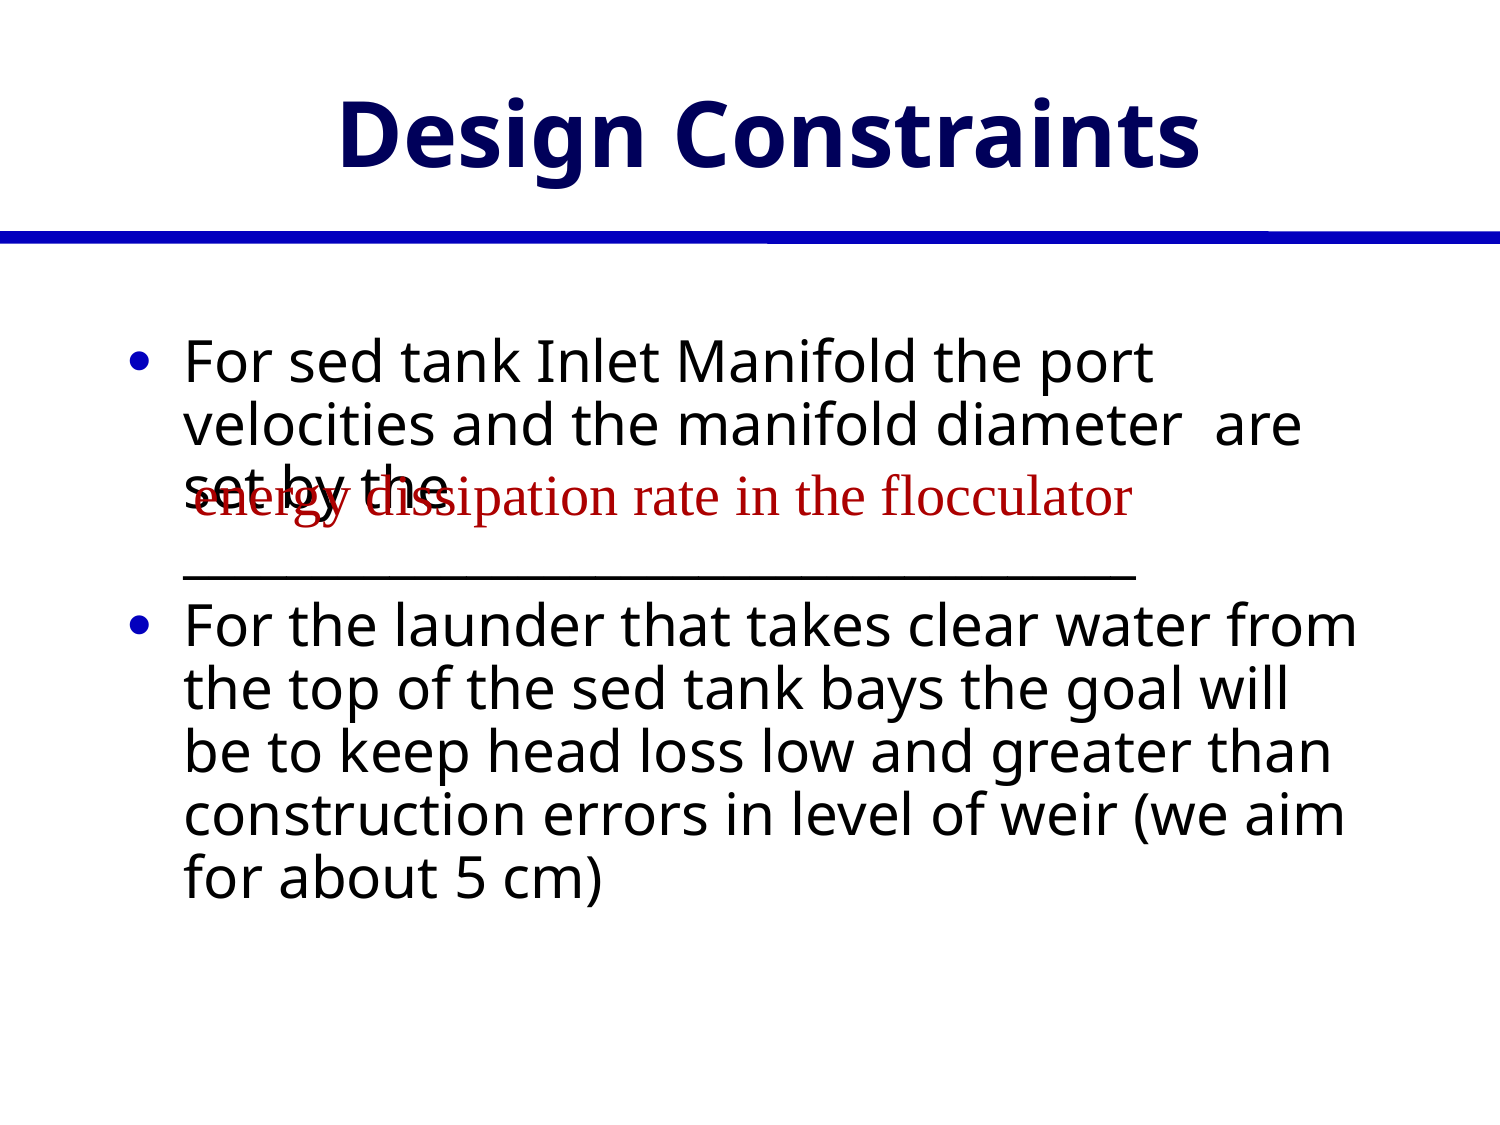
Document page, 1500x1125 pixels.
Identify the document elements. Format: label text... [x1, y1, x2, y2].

list For sed tank Inlet Manifold the port velocities and the manifold diameter are set by the _____________________________________ For the launder that takes clear water from the top of the sed tank bays the goal will be to keep head loss low and greater than construction errors in level of weir (we aim for about 5 cm) [112, 324, 1388, 1088]
text_box energy dissipation rate in the flocculator [179, 450, 1149, 535]
title Design Constraints [75, 37, 1463, 225]
